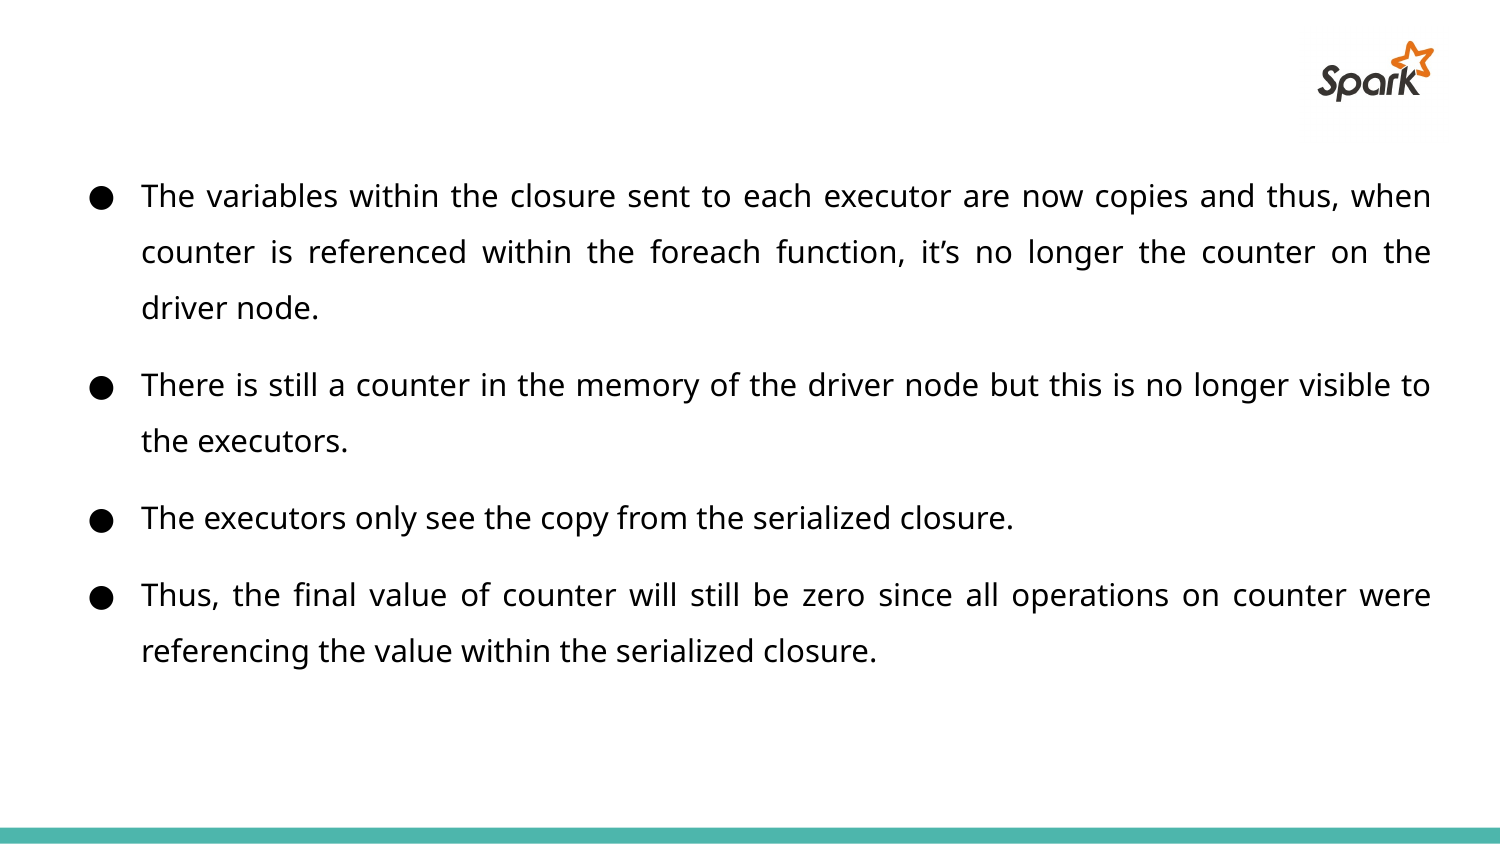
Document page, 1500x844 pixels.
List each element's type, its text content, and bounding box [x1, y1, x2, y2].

list The variables within the closure sent to each executor are now copies and thus, when counter is referenced within the foreach function, it’s no longer the counter on the driver node. There is still a counter in the memory of the driver node but this is no longer visible to the executors. The executors only see the copy from the serialized closure. Thus, the final value of counter will still be zero since all operations on counter were referencing the value within the serialized closure. [51, 142, 1449, 750]
picture [1299, 26, 1450, 143]
